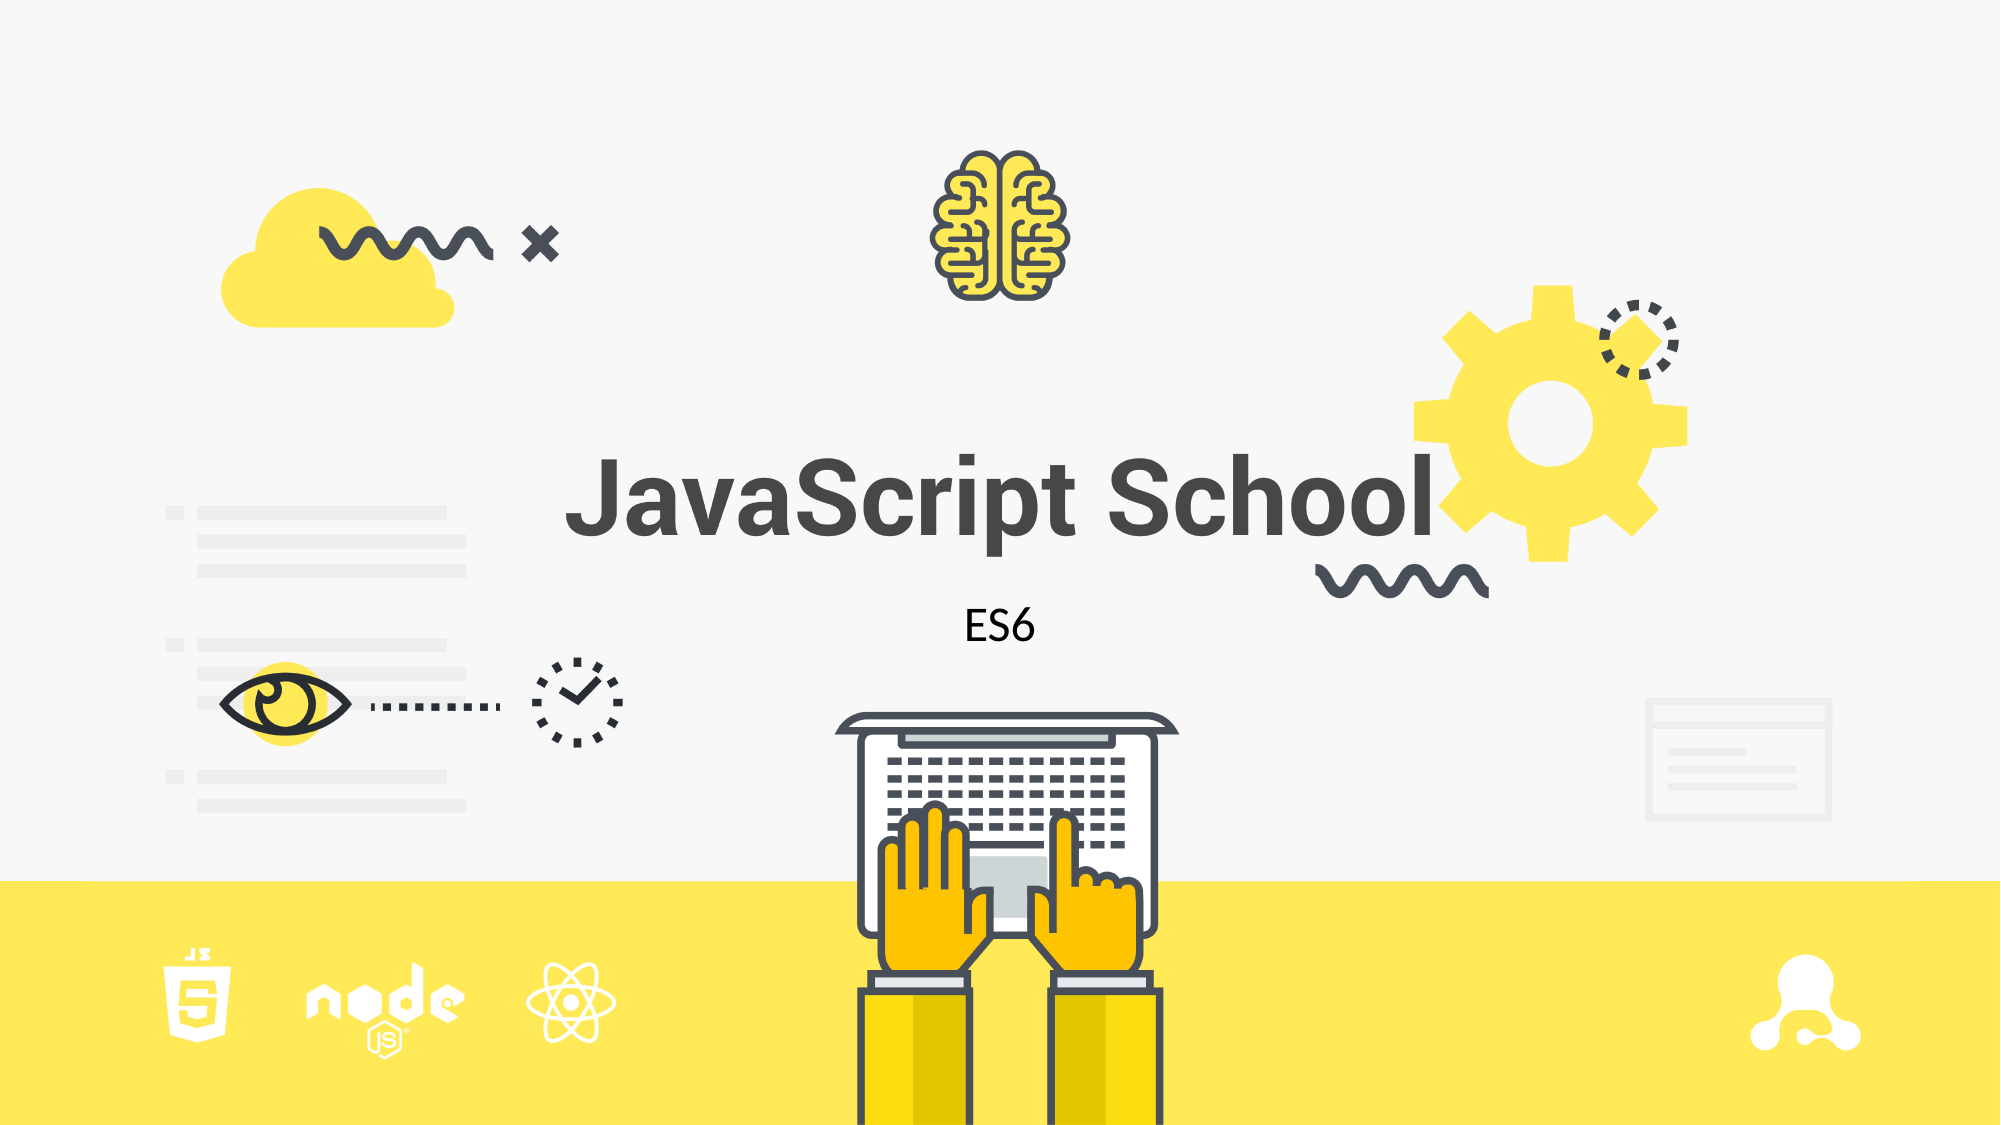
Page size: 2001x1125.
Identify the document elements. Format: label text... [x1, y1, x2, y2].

picture [0, 0, 2000, 1125]
subtitle ES6 [249, 590, 1750, 863]
